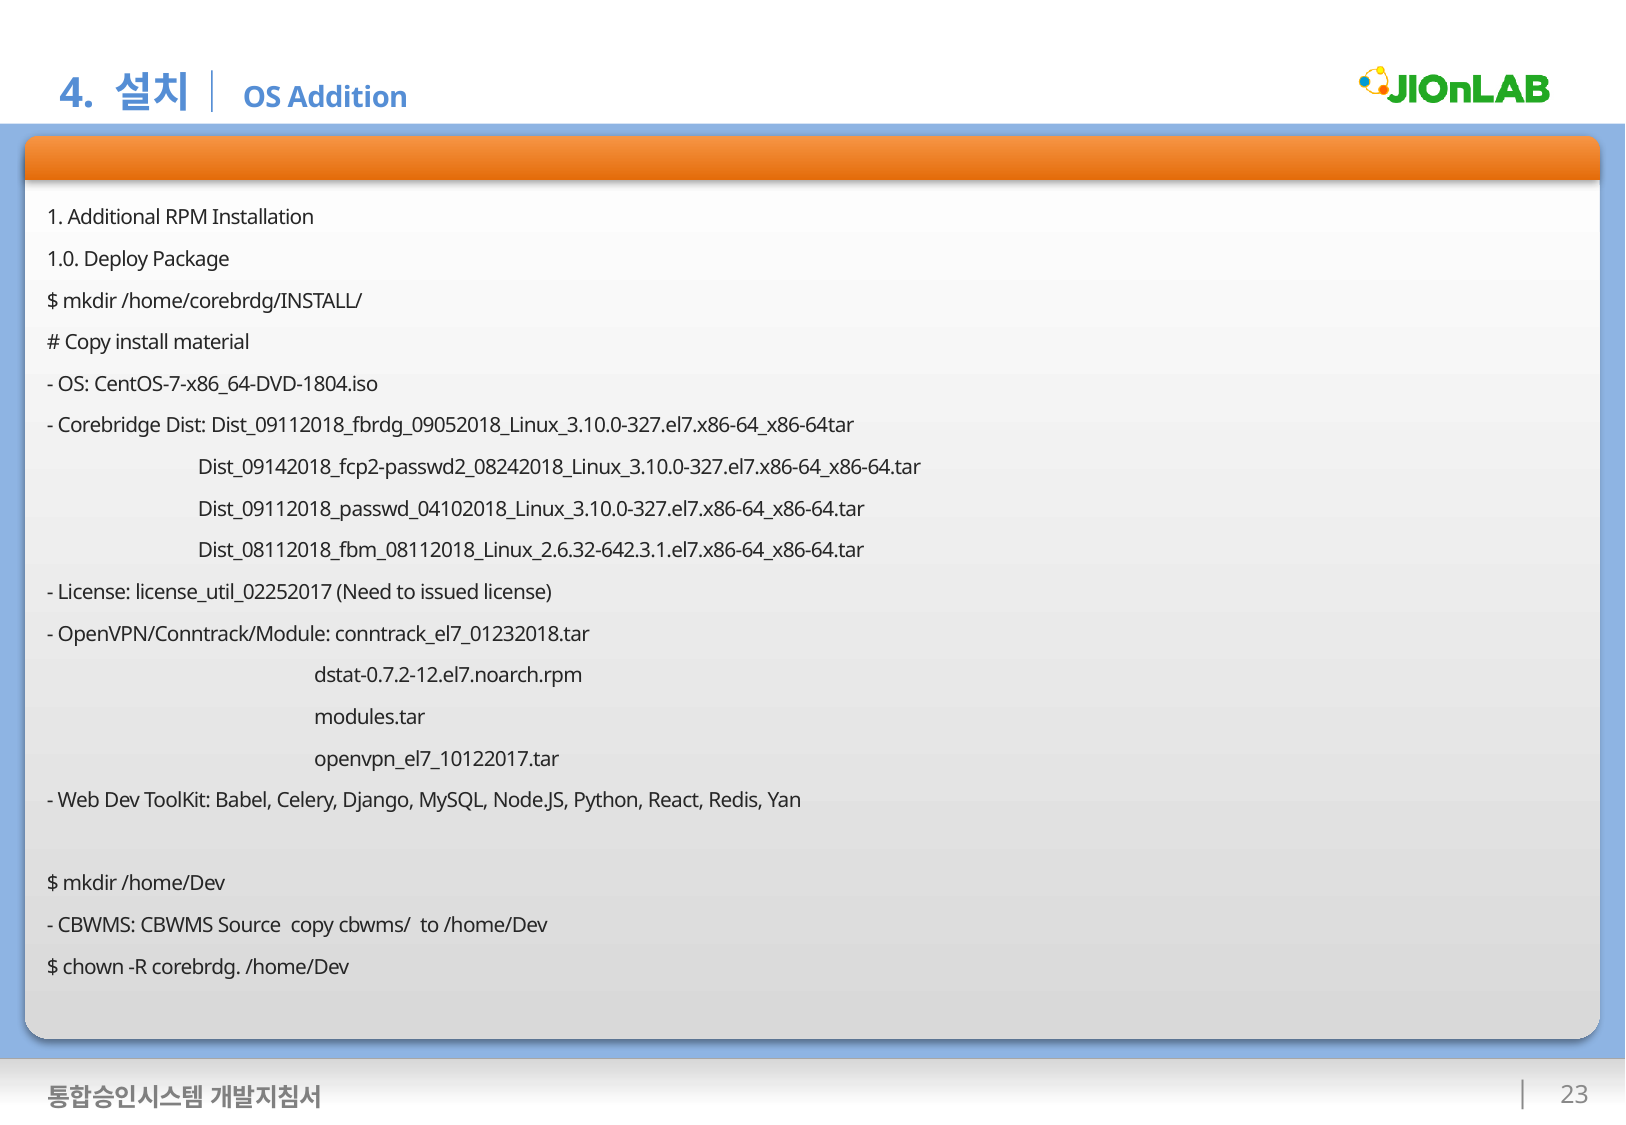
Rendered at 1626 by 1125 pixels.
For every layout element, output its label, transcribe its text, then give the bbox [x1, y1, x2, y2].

text_box 1. Additional RPM Installation 1.0. Deploy Package $ mkdir /home/corebrdg/INSTALL/ # Copy install material - OS: CentOS-7-x86_64-DVD-1804.iso - Corebridge Dist: Dist_09112018_fbrdg_09052018_Linux_3.10.0-327.el7.x86-64_x86-64tar Dist_09142018_fcp2-passwd2_08242018_Linux_3.10.0-327.el7.x86-64_x86-64.tar Dist_09112018_passwd_04102018_Linux_3.10.0-327.el7.x86-64_x86-64.tar Dist_08112018_fbm_08112018_Linux_2.6.32-642.3.1.el7.x86-64_x86-64.tar - License: license_util_02252017 (Need to issued license) - OpenVPN/Conntrack/Module: conntrack_el7_01232018.tar dstat-0.7.2-12.el7.noarch.rpm modules.tar openvpn_el7_10122017.tar - Web Dev ToolKit: Babel, Celery, Django, MySQL, Node.JS, Python, React, Redis, Yan $ mkdir /home/Dev - CBWMS: CBWMS Source copy cbwms/ to /home/Dev $ chown -R corebrdg. /home/Dev [24, 188, 1600, 1039]
text_box [0, 123, 1625, 1058]
slide_number 22 [1224, 1070, 1604, 1125]
picture [1348, 55, 1563, 115]
picture [0, 1059, 1625, 1125]
text_box 4. 설치│OS Addition [44, 66, 1344, 123]
text_box 통합승인시스템 설치 [24, 135, 1600, 180]
